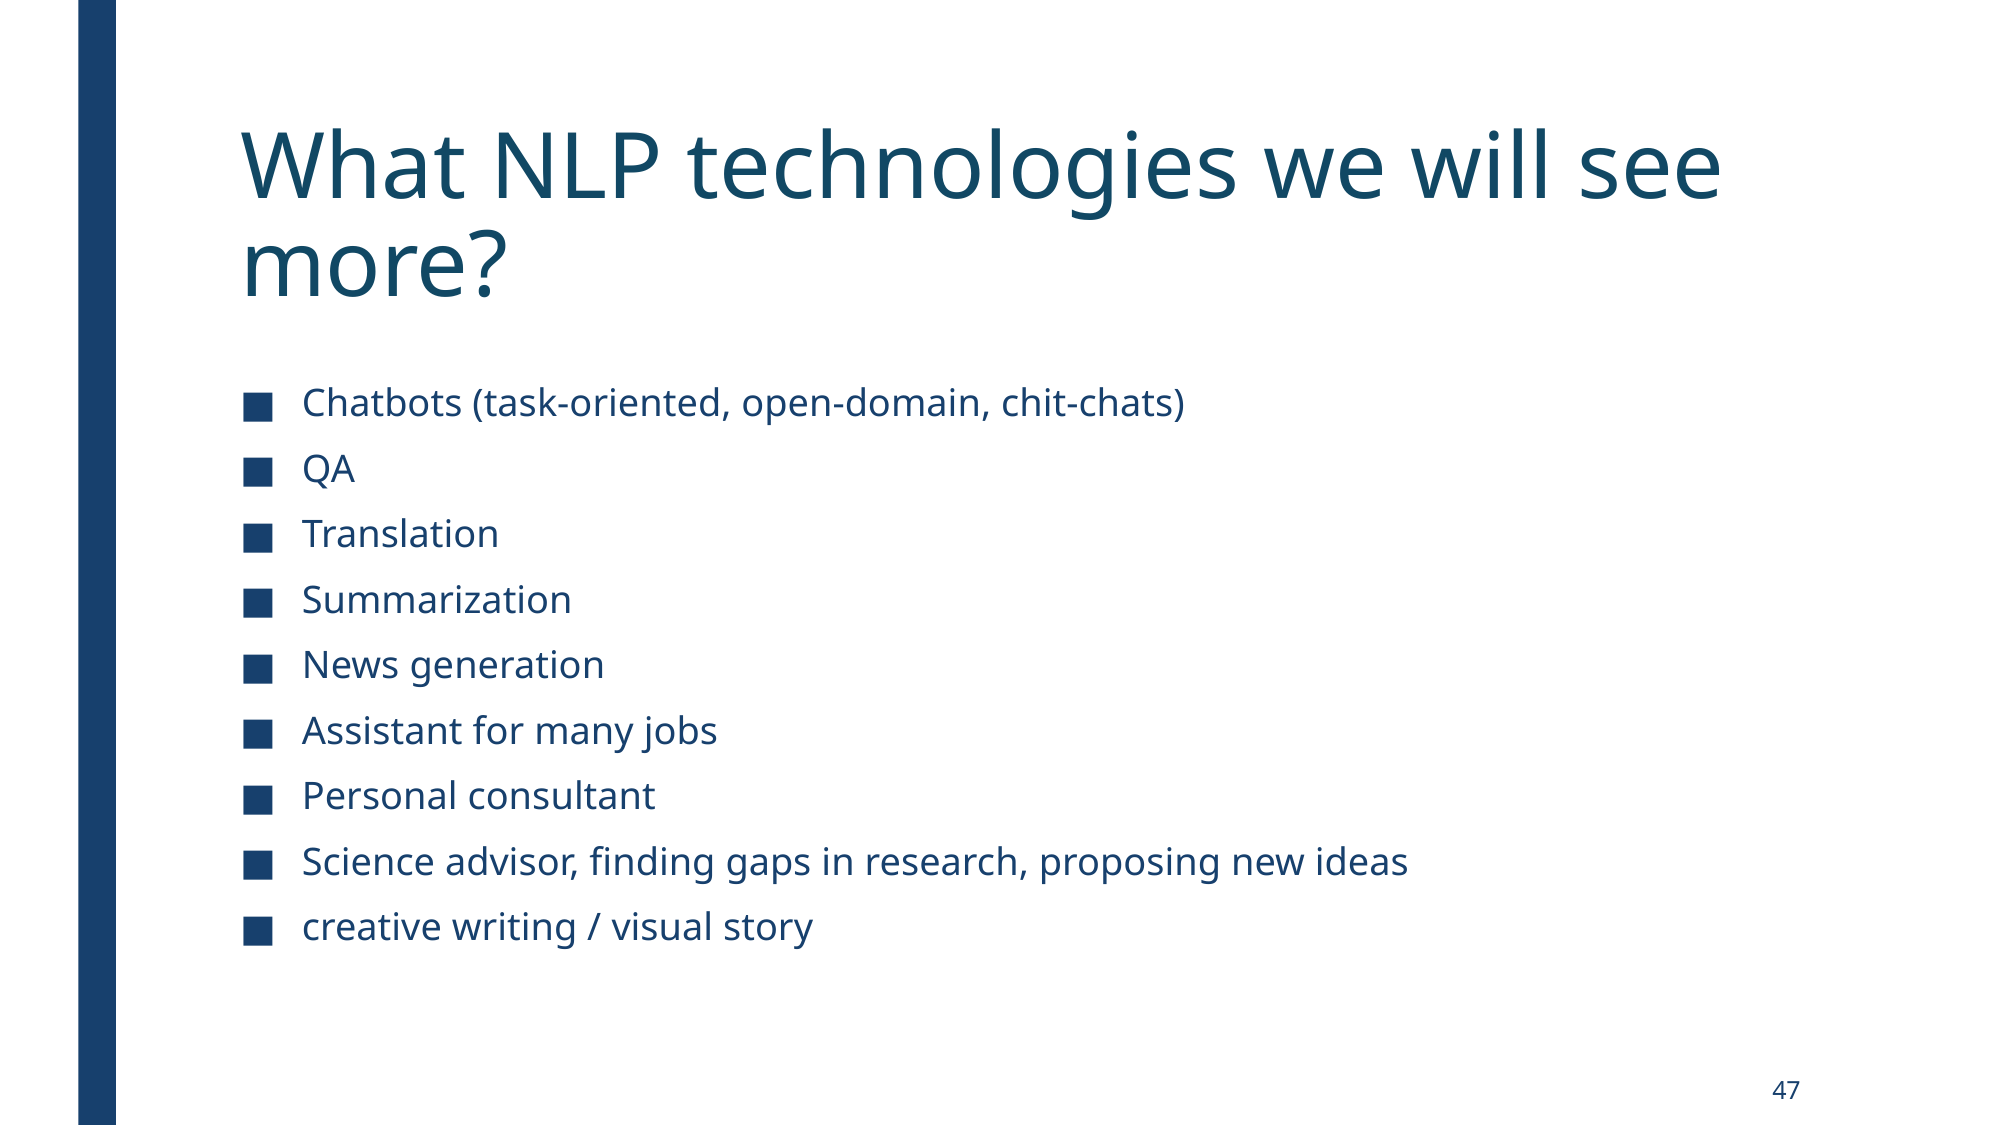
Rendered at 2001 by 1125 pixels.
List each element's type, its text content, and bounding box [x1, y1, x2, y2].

list Chatbots (task-oriented, open-domain, chit-chats) QA Translation Summarization News generation Assistant for many jobs Personal consultant Science advisor, finding gaps in research, proposing new ideas creative writing / visual story [225, 375, 1800, 963]
title What NLP technologies we will see more? [225, 112, 1800, 357]
slide_number 47 [1553, 1058, 1816, 1125]
